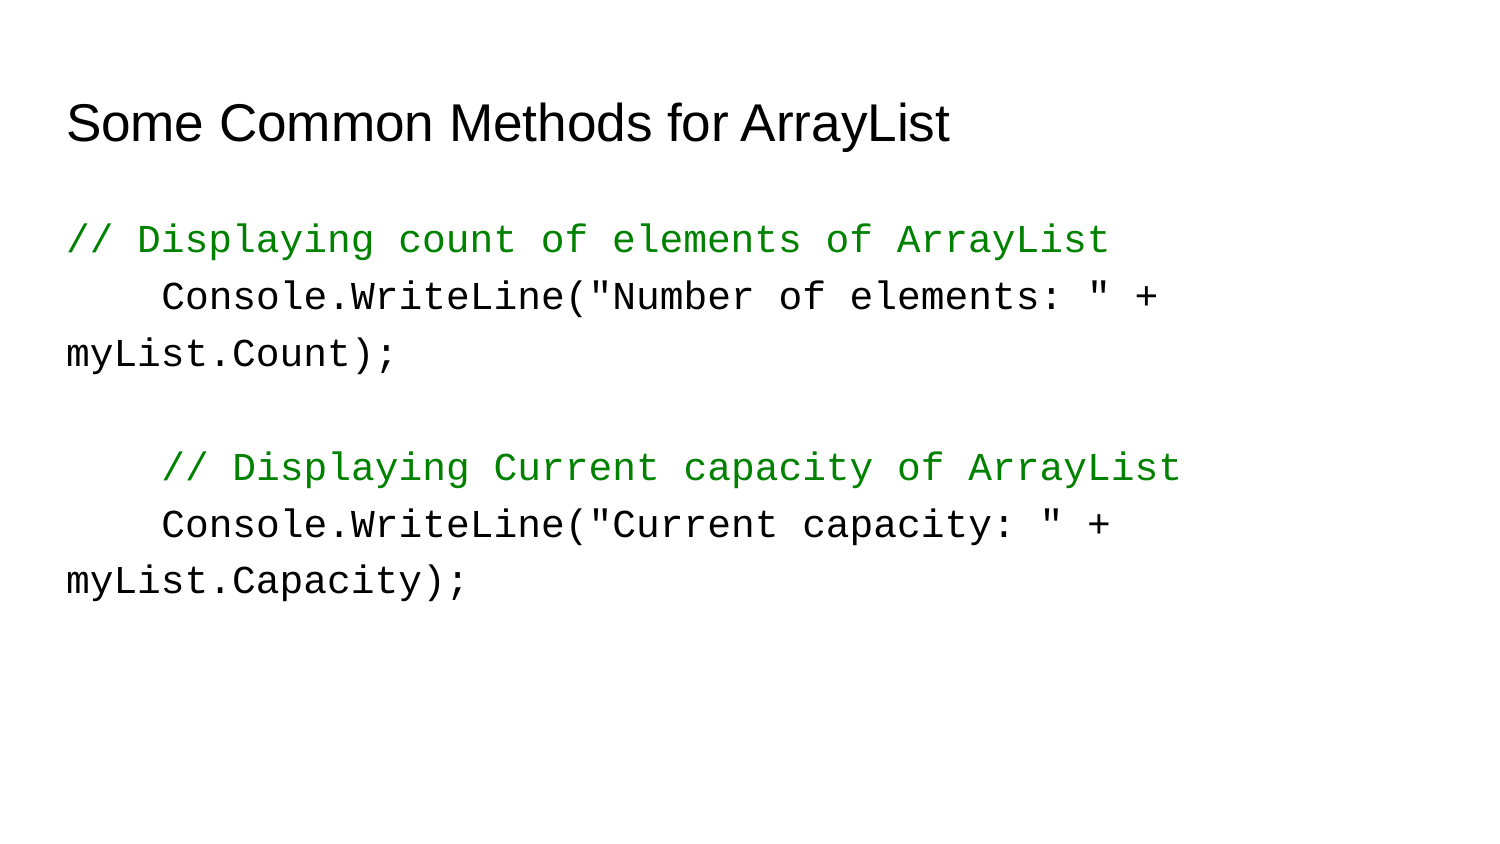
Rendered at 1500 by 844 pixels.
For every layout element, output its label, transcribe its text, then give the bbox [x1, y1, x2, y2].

list // Displaying count of elements of ArrayList Console.WriteLine("Number of elements: " + myList.Count); // Displaying Current capacity of ArrayList Console.WriteLine("Current capacity: " + myList.Capacity); [51, 189, 1449, 750]
title Some Common Methods for ArrayList [51, 72, 1449, 167]
